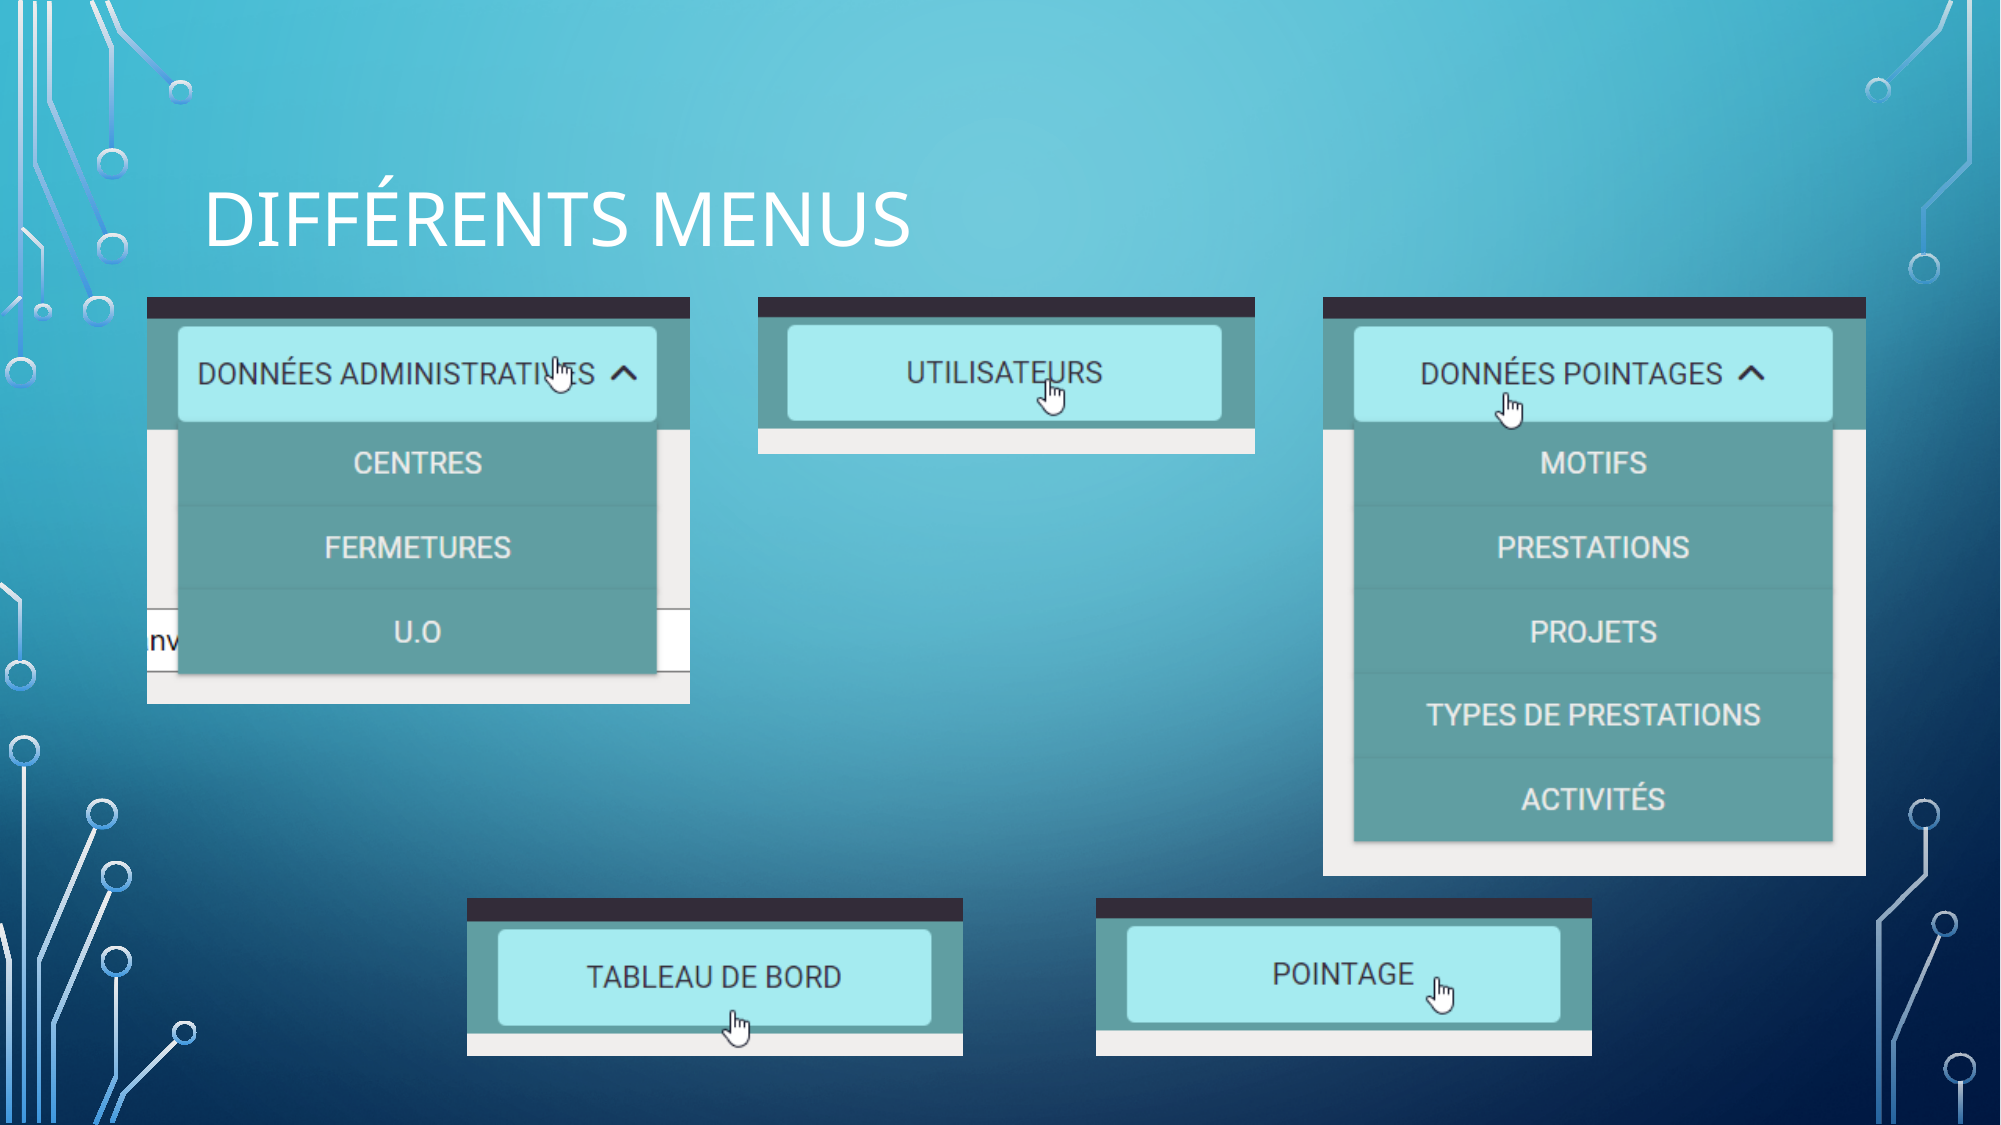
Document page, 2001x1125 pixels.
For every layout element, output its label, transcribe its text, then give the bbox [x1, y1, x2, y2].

picture [1323, 296, 1866, 876]
picture [758, 296, 1255, 454]
picture [147, 296, 690, 704]
title Différents Menus [187, 101, 1813, 344]
picture [466, 898, 963, 1056]
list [1095, 898, 1592, 1056]
